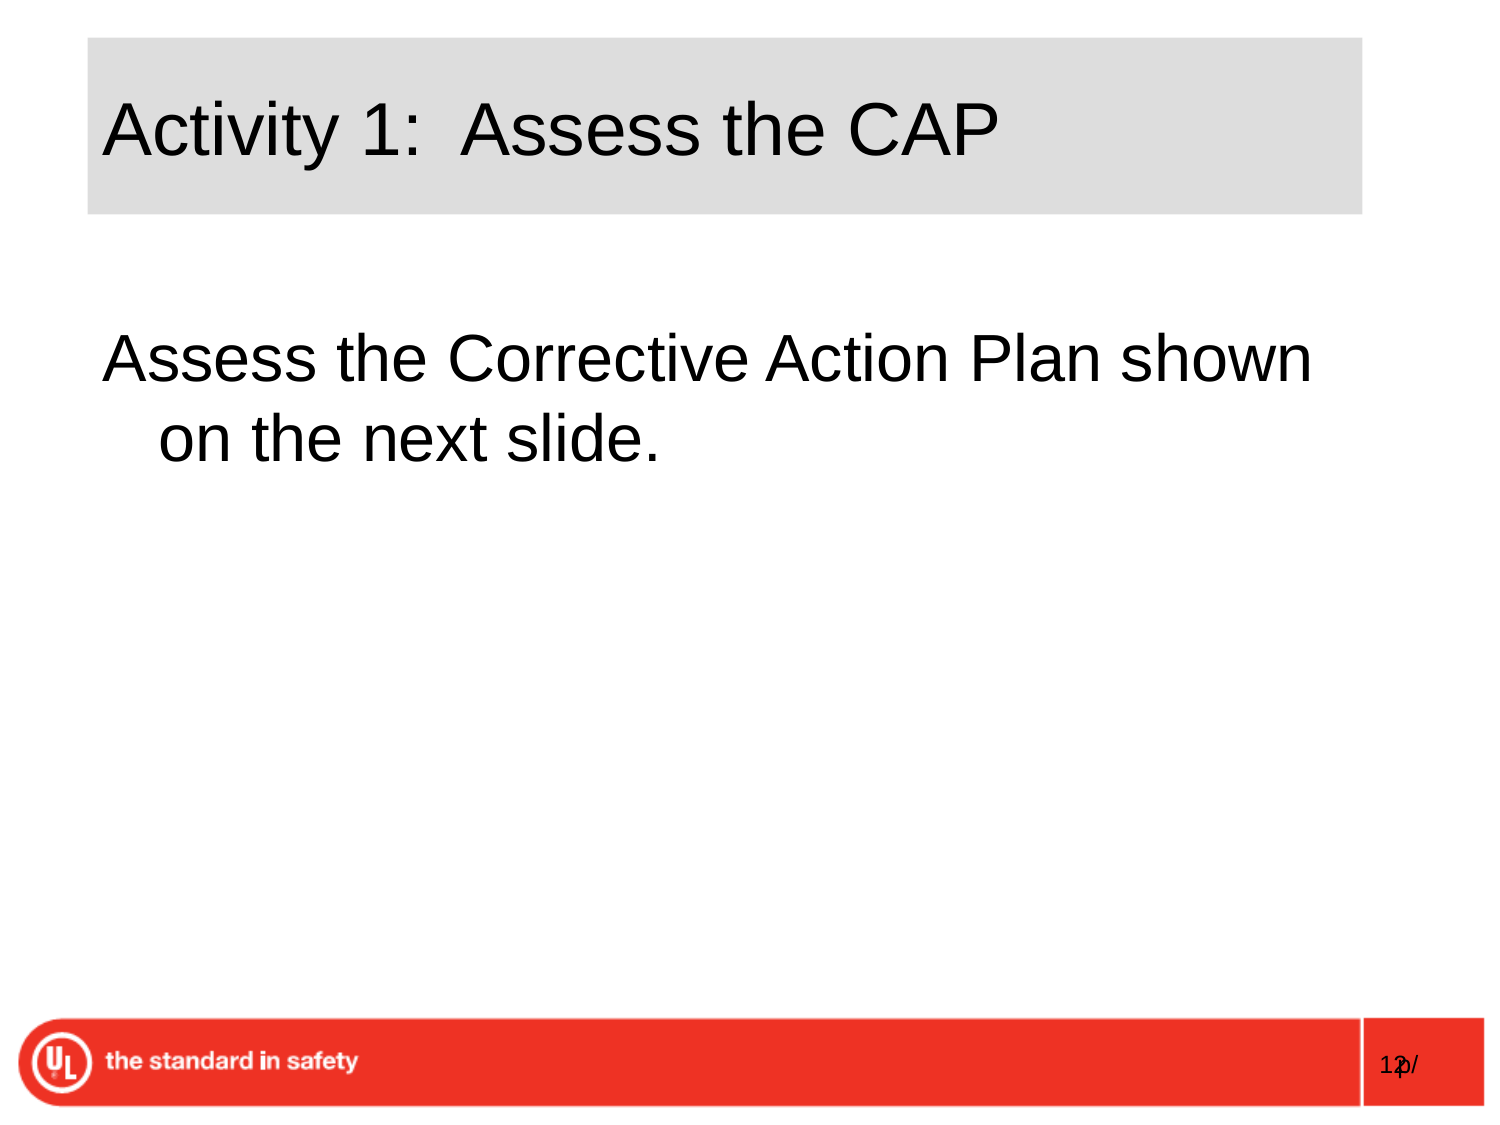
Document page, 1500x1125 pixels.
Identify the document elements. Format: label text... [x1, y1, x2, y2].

list Assess the Corrective Action Plan shown on the next slide. [87, 214, 1388, 1040]
picture [0, 1001, 1500, 1125]
title Activity 1: Assess the CAP [87, 37, 1363, 214]
